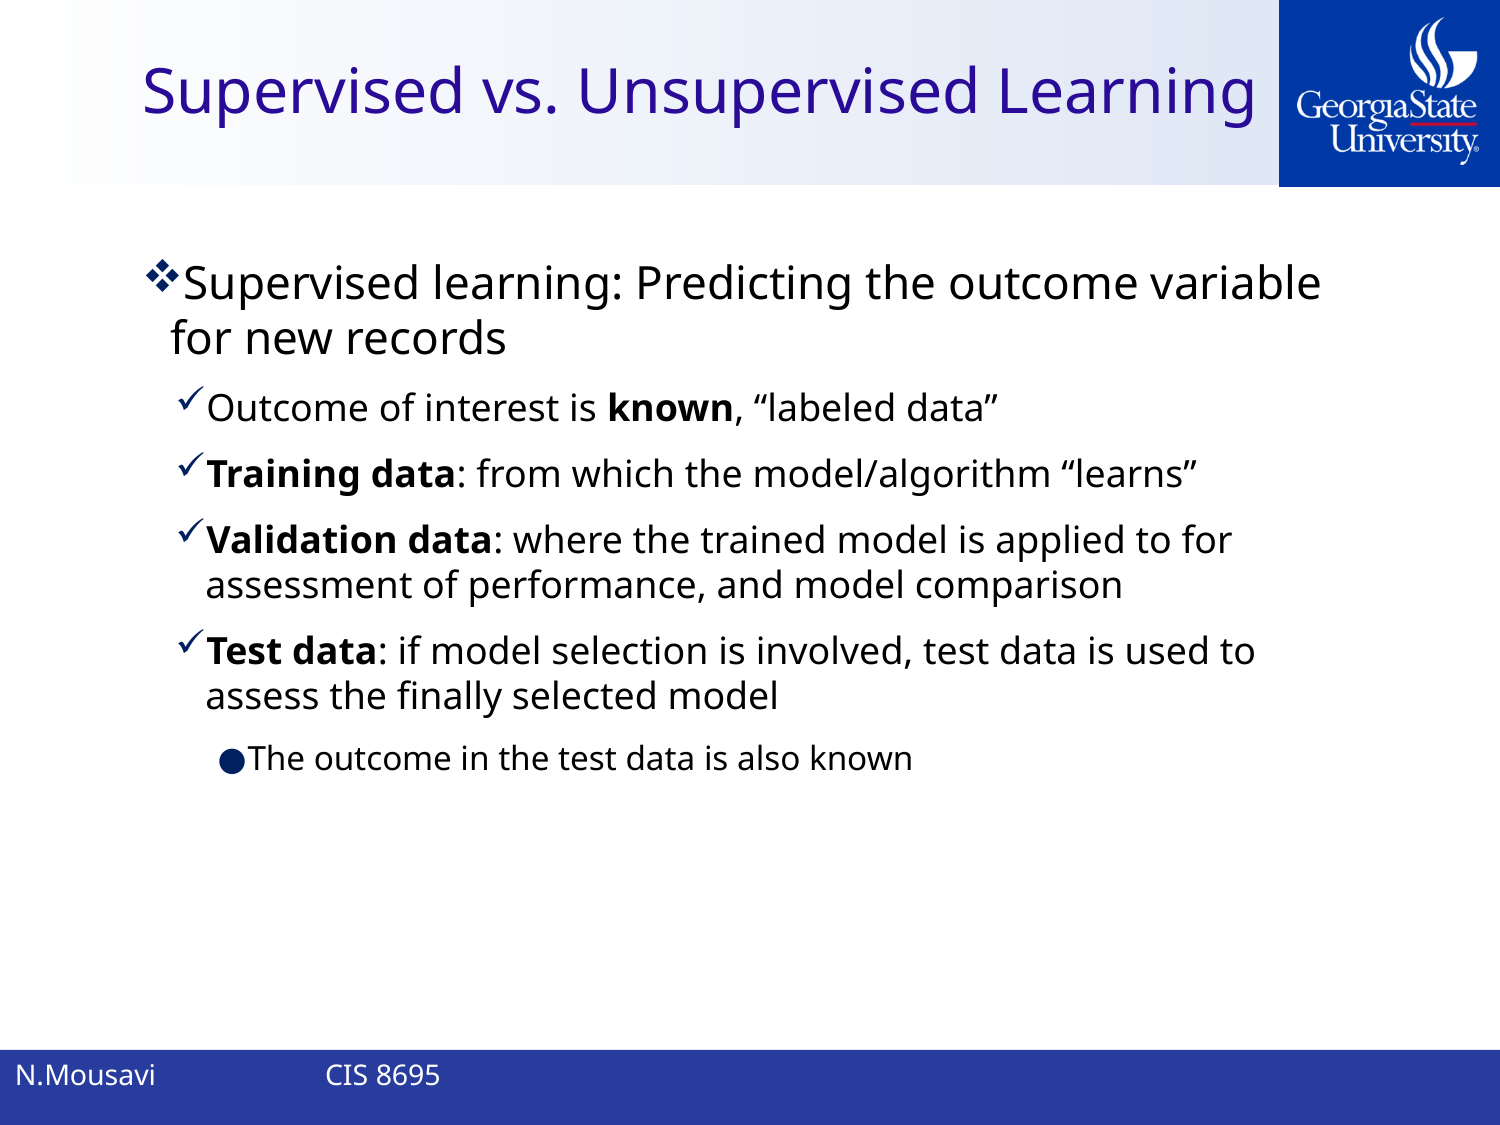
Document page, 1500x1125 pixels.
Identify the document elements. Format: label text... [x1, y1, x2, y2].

picture [1279, 0, 1500, 187]
title Supervised vs. Unsupervised Learning [127, 0, 1279, 188]
list Supervised learning: Predicting the outcome variable for new records Outcome of interest is known, “labeled data” Training data: from which the model/algorithm “learns” Validation data: where the trained model is applied to for assessment of performance, and model comparison Test data: if model selection is involved, test data is used to assess the finally selected model The outcome in the test data is also known [127, 246, 1373, 1022]
